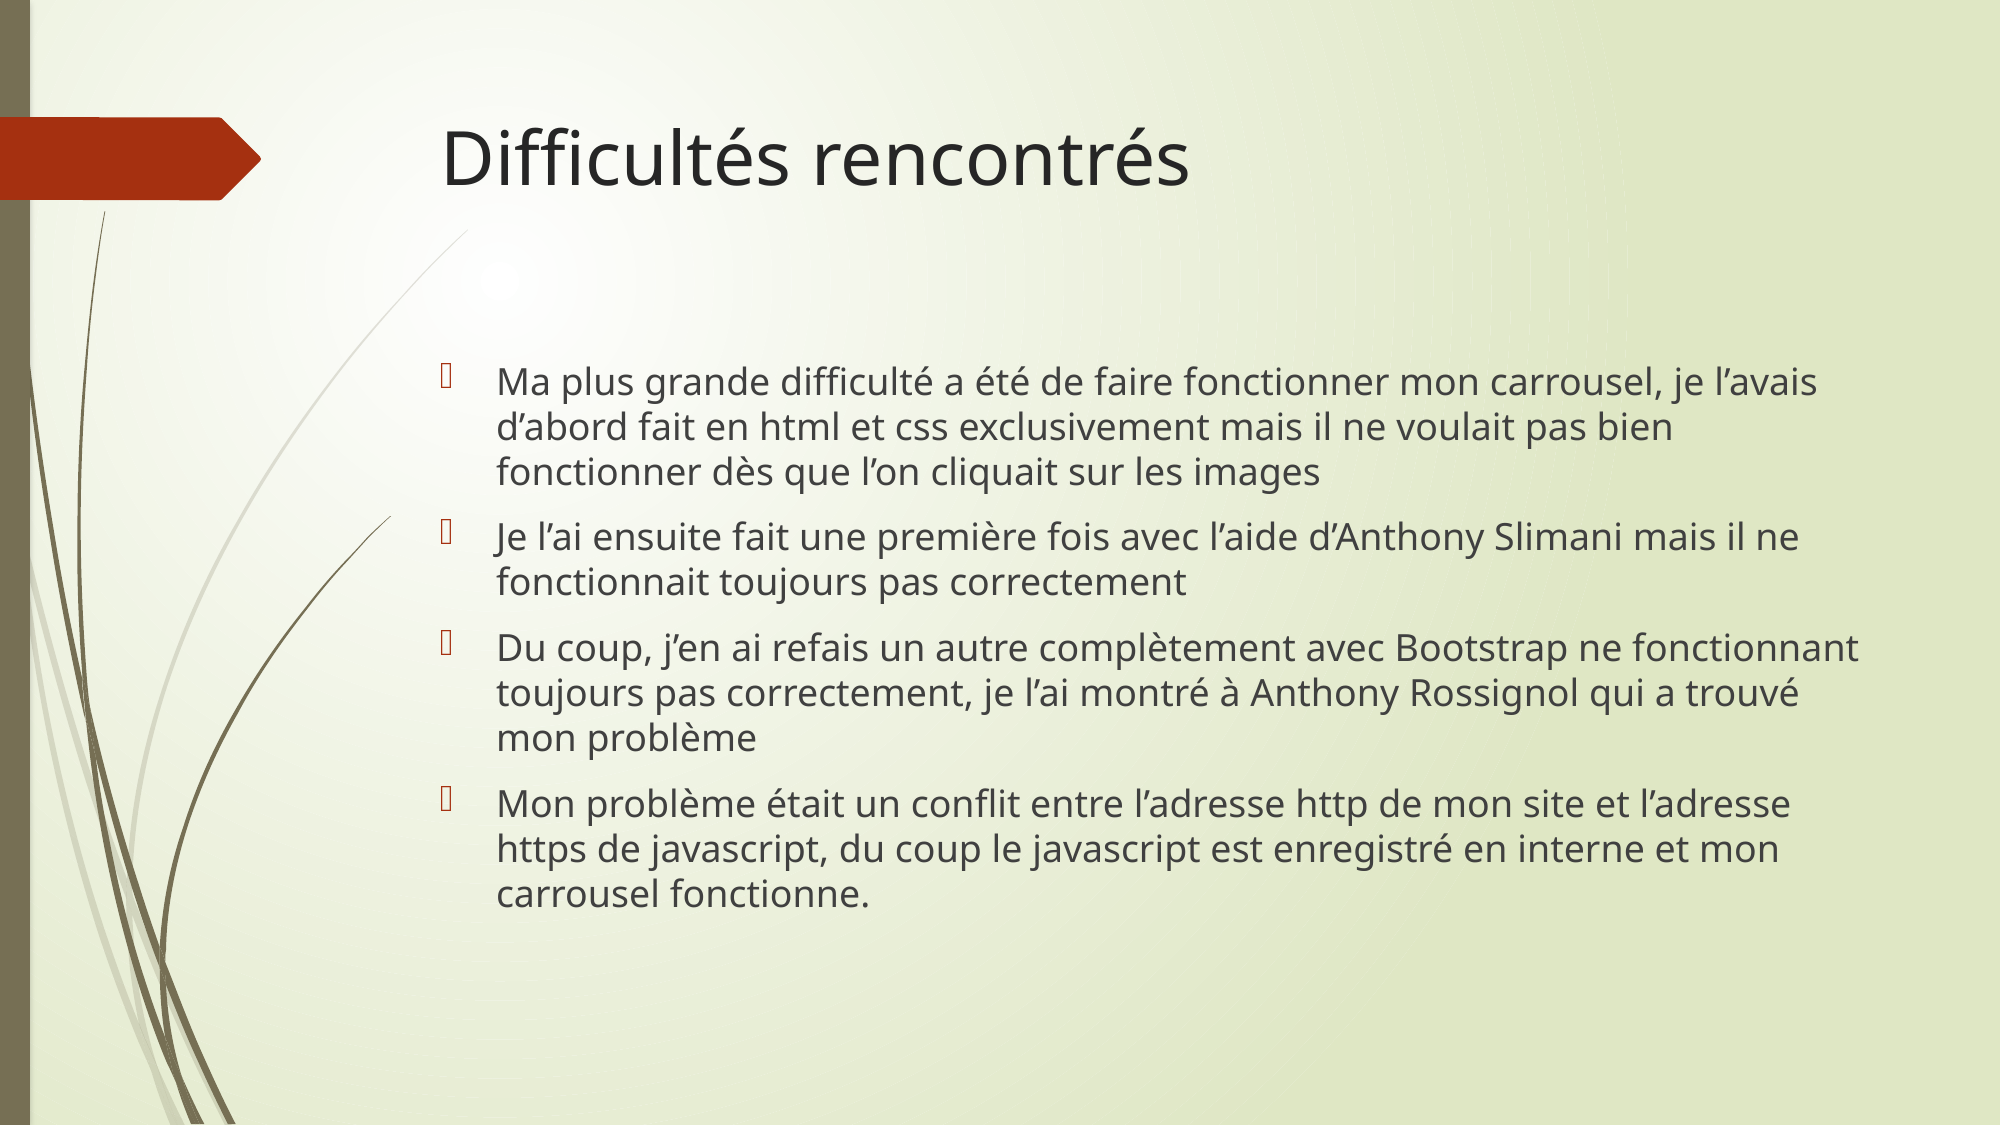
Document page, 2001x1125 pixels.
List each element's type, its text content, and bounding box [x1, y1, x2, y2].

list Ma plus grande difficulté a été de faire fonctionner mon carrousel, je l’avais d’abord fait en html et css exclusivement mais il ne voulait pas bien fonctionner dès que l’on cliquait sur les images Je l’ai ensuite fait une première fois avec l’aide d’Anthony Slimani mais il ne fonctionnait toujours pas correctement Du coup, j’en ai refais un autre complètement avec Bootstrap ne fonctionnant toujours pas correctement, je l’ai montré à Anthony Rossignol qui a trouvé mon problème Mon problème était un conflit entre l’adresse http de mon site et l’adresse https de javascript, du coup le javascript est enregistré en interne et mon carrousel fonctionne. [424, 350, 1888, 970]
title Difficultés rencontrés [425, 102, 1888, 313]
